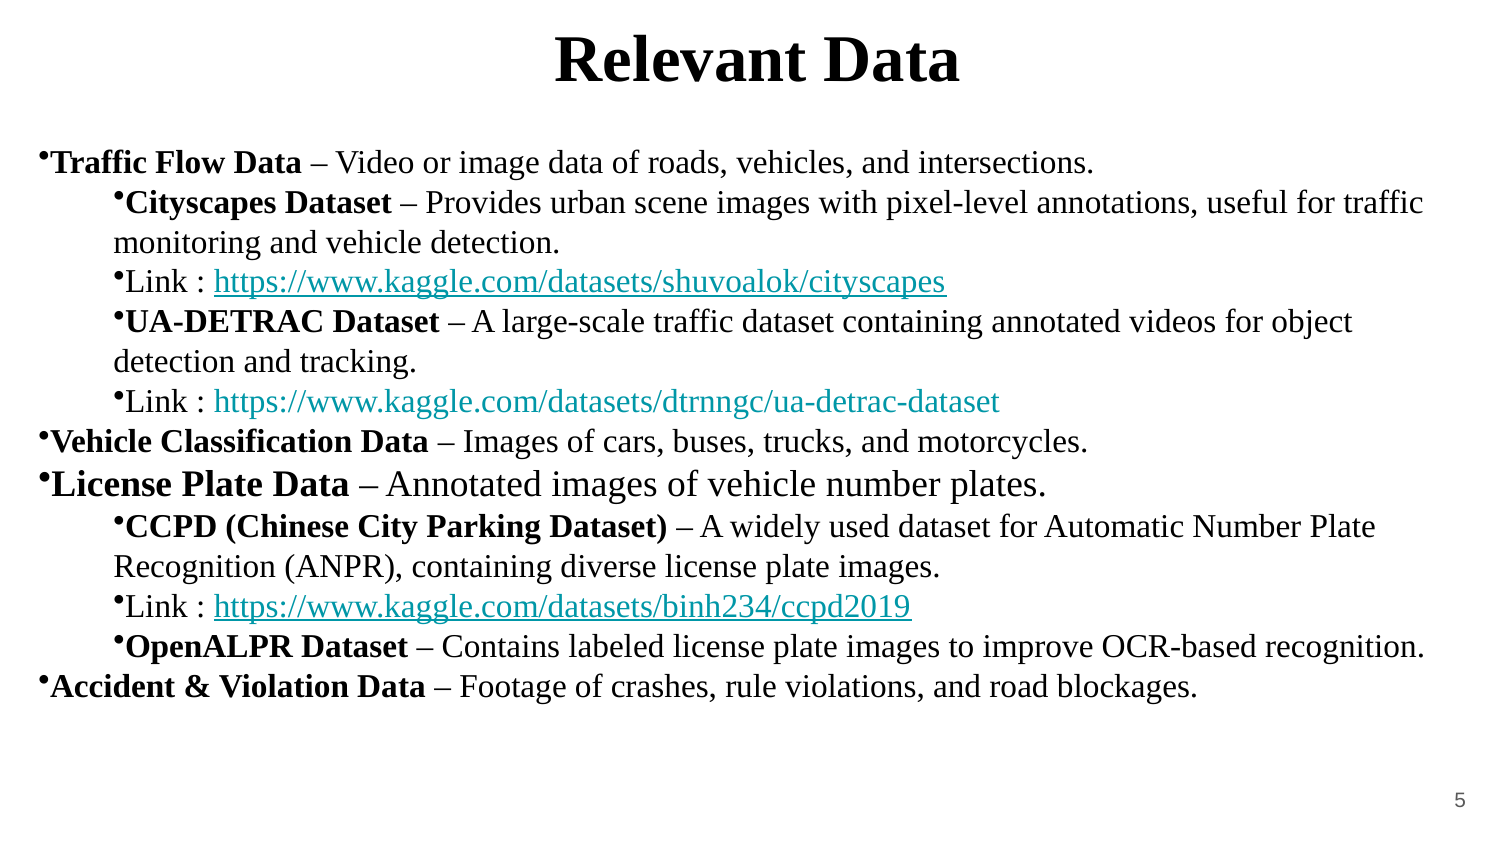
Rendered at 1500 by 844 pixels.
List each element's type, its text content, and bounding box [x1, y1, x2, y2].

slide_number 5 [1389, 764, 1481, 834]
title Relevant Data [0, 0, 1500, 114]
list Traffic Flow Data – Video or image data of roads, vehicles, and intersections. Cityscapes Dataset – Provides urban scene images with pixel-level annotations, useful for traffic monitoring and vehicle detection. Link : https://www.kaggle.com/datasets/shuvoalok/cityscapes UA-DETRAC Dataset – A large-scale traffic dataset containing annotated videos for object detection and tracking. Link : https://www.kaggle.com/datasets/dtrnngc/ua-detrac-dataset Vehicle Classification Data – Images of cars, buses, trucks, and motorcycles. License Plate Data – Annotated images of vehicle number plates. CCPD (Chinese City Parking Dataset) – A widely used dataset for Automatic Number Plate Recognition (ANPR), containing diverse license plate images. Link : https://www.kaggle.com/datasets/binh234/ccpd2019 OpenALPR Dataset – Contains labeled license plate images to improve OCR-based recognition. Accident & Violation Data – Footage of crashes, rule violations, and road blockages. [23, 132, 1477, 712]
